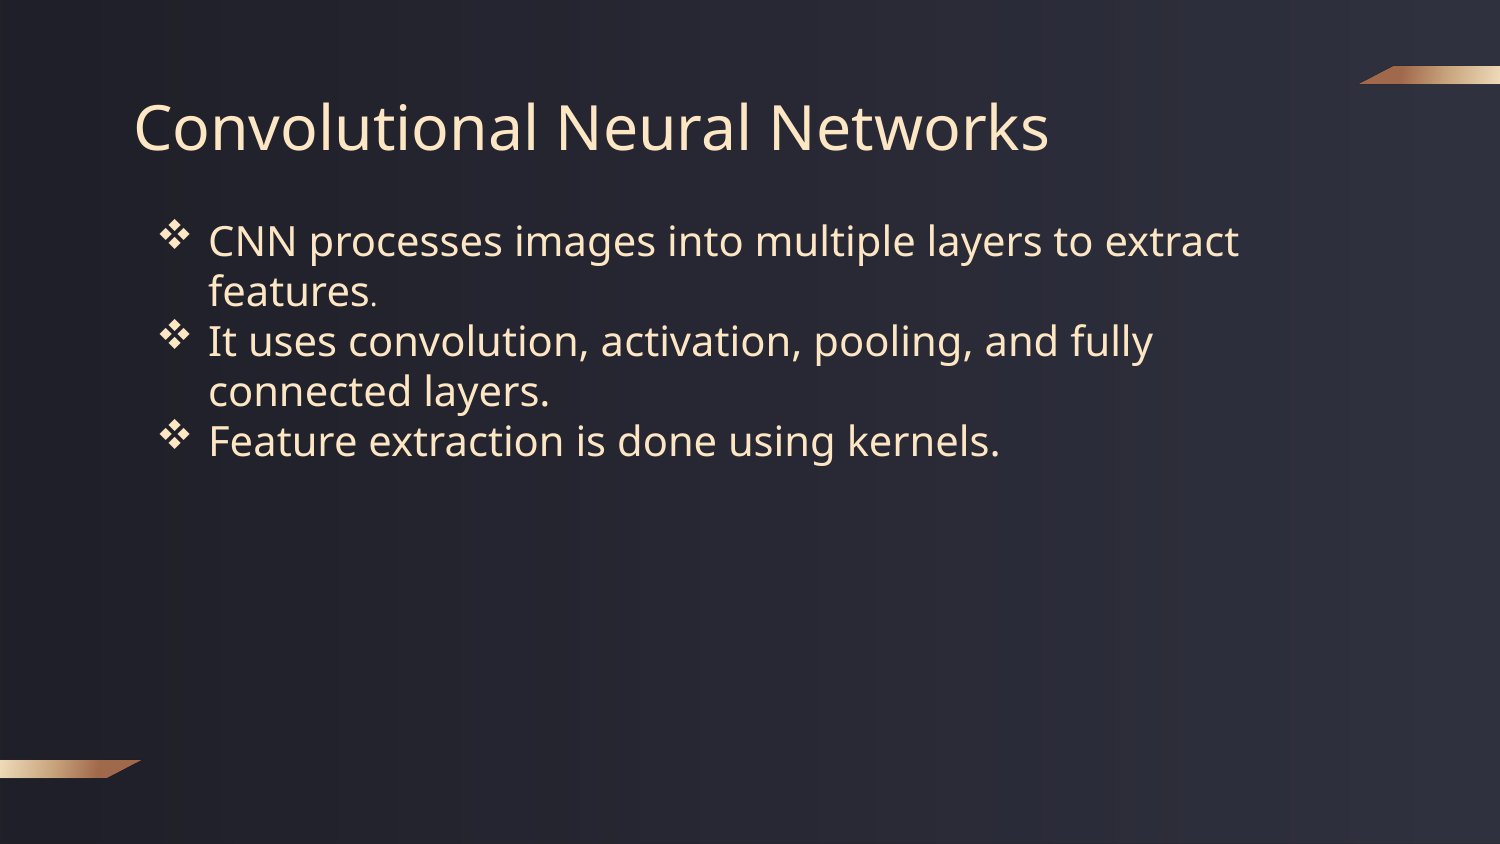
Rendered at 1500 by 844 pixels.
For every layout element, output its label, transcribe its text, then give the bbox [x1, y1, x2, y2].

picture [0, 0, 1500, 844]
list CNN processes images into multiple layers to extract features. It uses convolution, activation, pooling, and fully connected layers. Feature extraction is done using kernels. [118, 199, 1382, 365]
title Convolutional Neural Networks [118, 72, 1382, 167]
